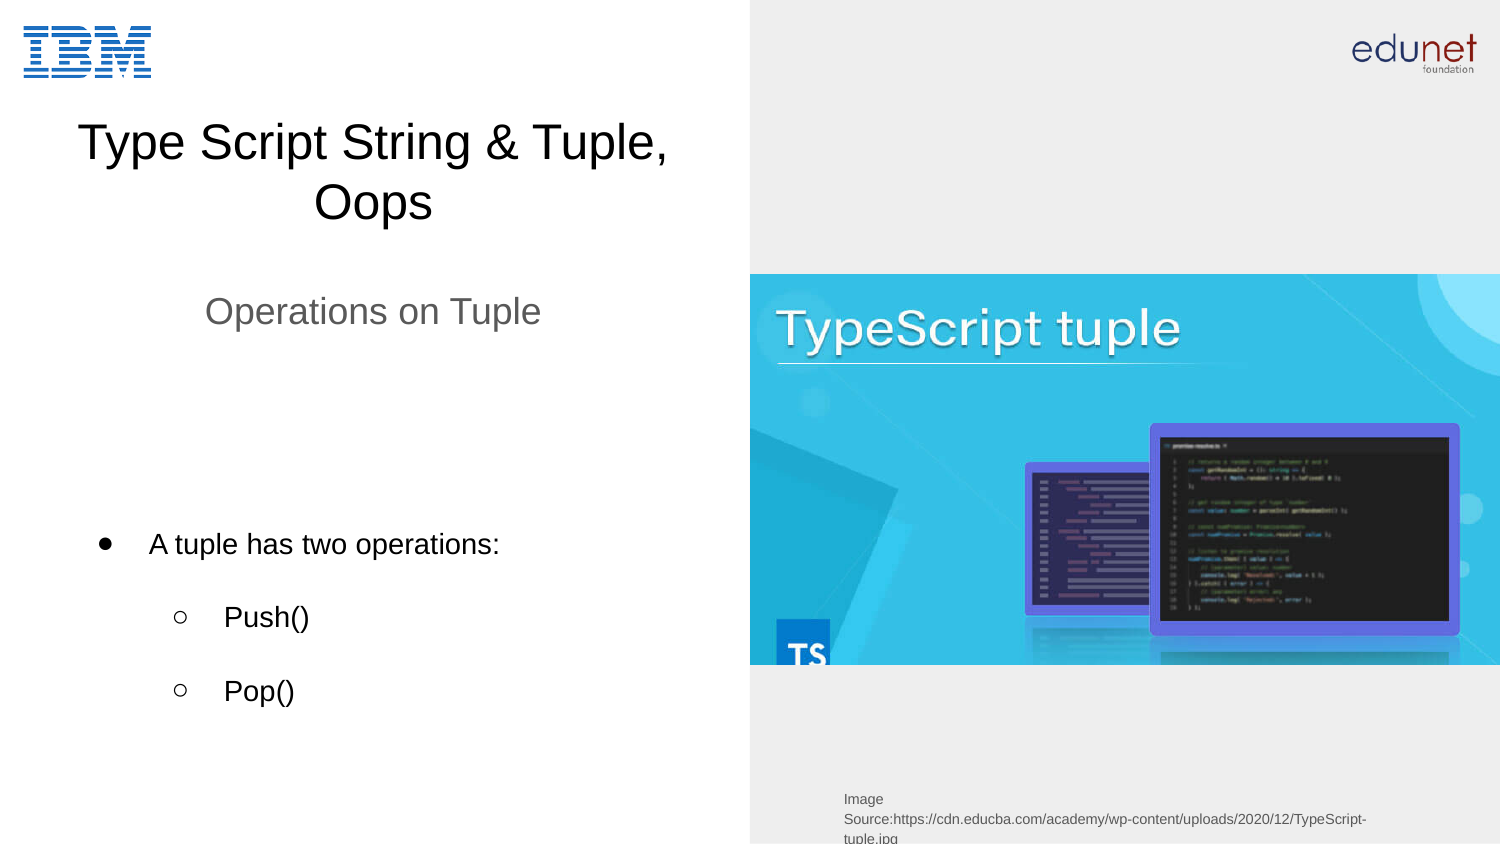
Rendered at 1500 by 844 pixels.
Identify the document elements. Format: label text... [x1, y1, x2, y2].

picture [749, 274, 1500, 666]
list Image Source:https://cdn.educba.com/academy/wp-content/uploads/2020/12/TypeScript-tuple.jpg [828, 772, 1387, 802]
picture [23, 26, 151, 78]
title Type Script String & Tuple, Oops [41, 117, 706, 223]
subtitle Operations on Tuple [41, 257, 706, 363]
list A tuple has two operations: Push() Pop() [58, 469, 689, 758]
picture [1350, 26, 1480, 78]
